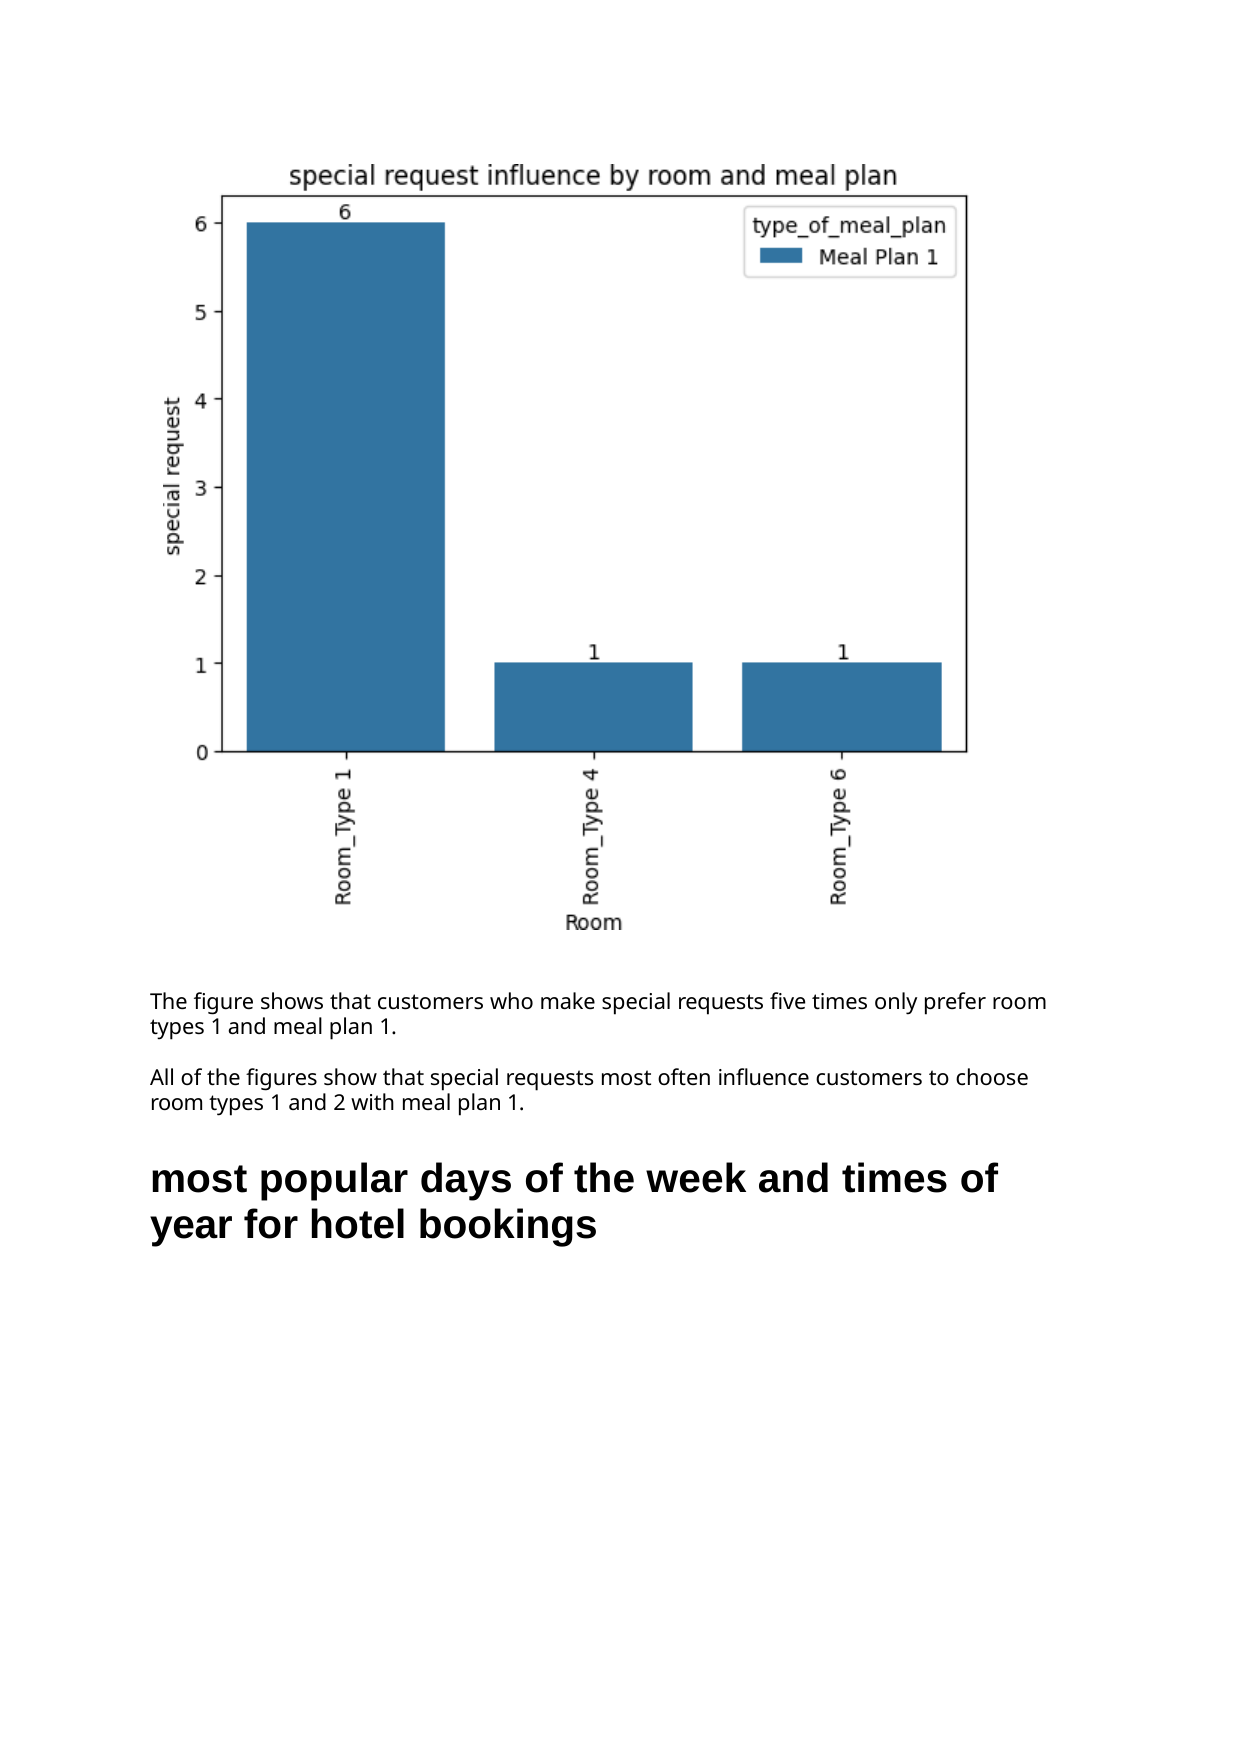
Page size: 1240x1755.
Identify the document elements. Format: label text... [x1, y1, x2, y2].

text_box The figure shows that customers who make special requests five times only prefer room types 1 and meal plan 1. All of the figures show that special requests most often influence customers to choose room types 1 and 2 with meal plan 1. [147, 984, 1079, 1115]
picture [163, 164, 969, 930]
text_box most popular days of the week and times of year for hotel bookings [147, 1148, 1092, 1247]
